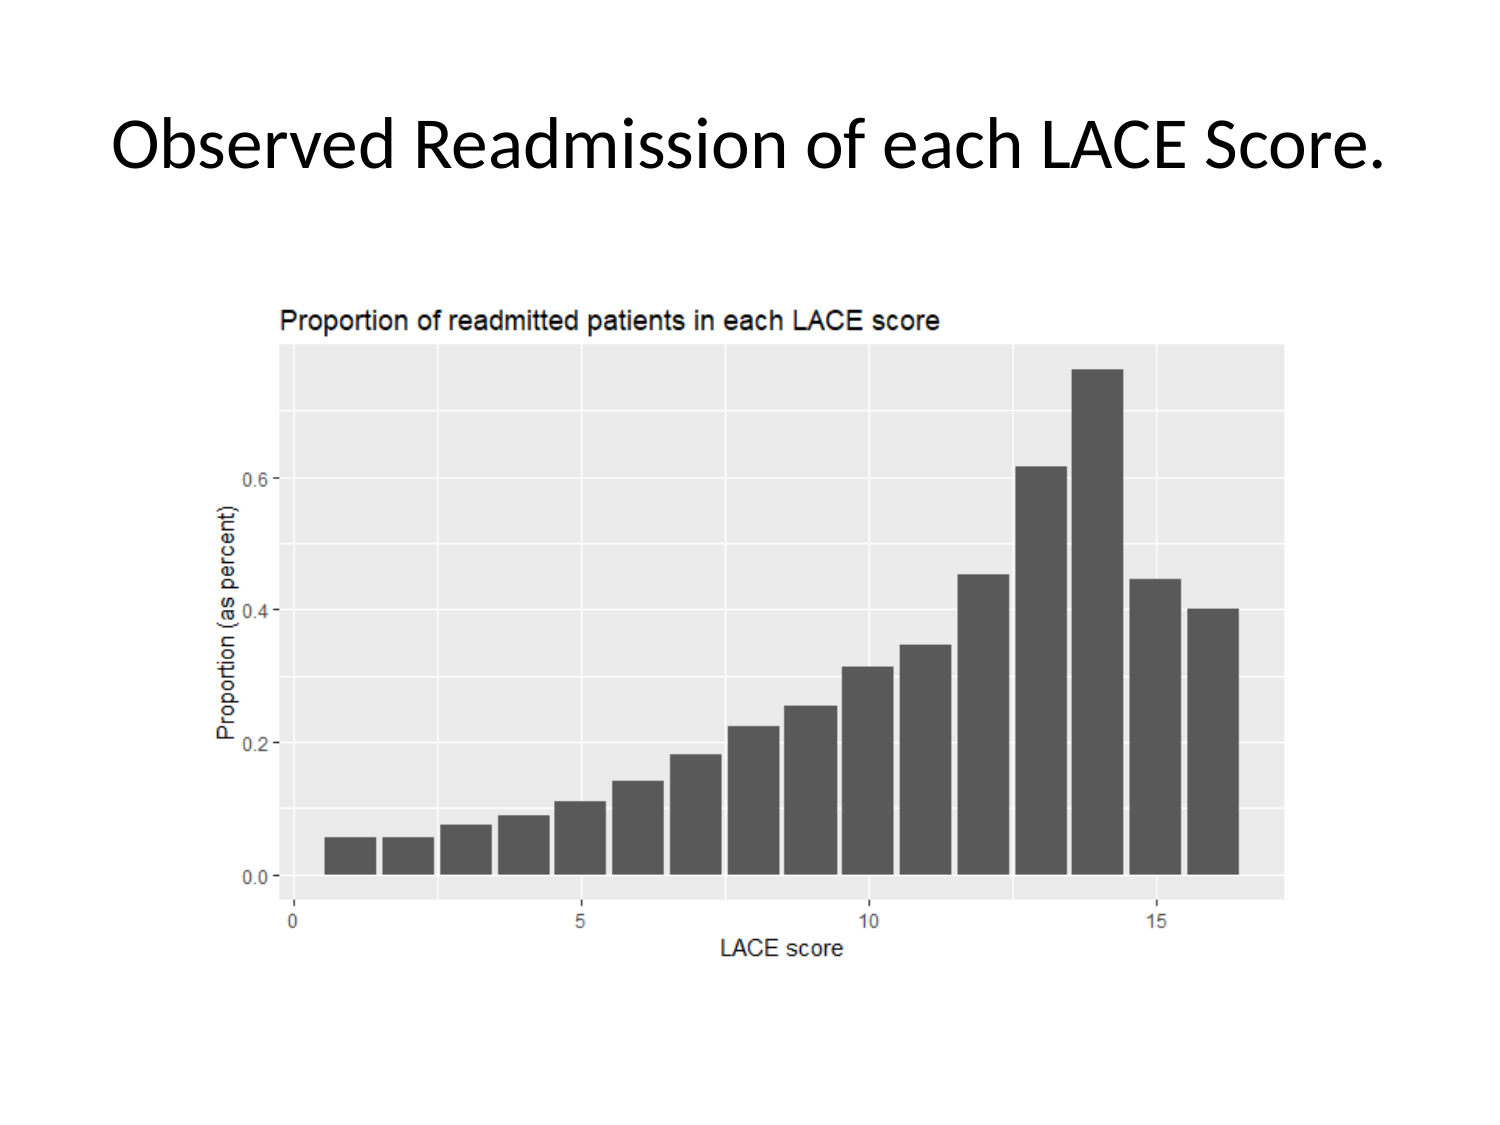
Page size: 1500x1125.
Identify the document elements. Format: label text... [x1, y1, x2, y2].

title Observed Readmission of each LACE Score. [75, 45, 1425, 233]
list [202, 295, 1298, 972]
